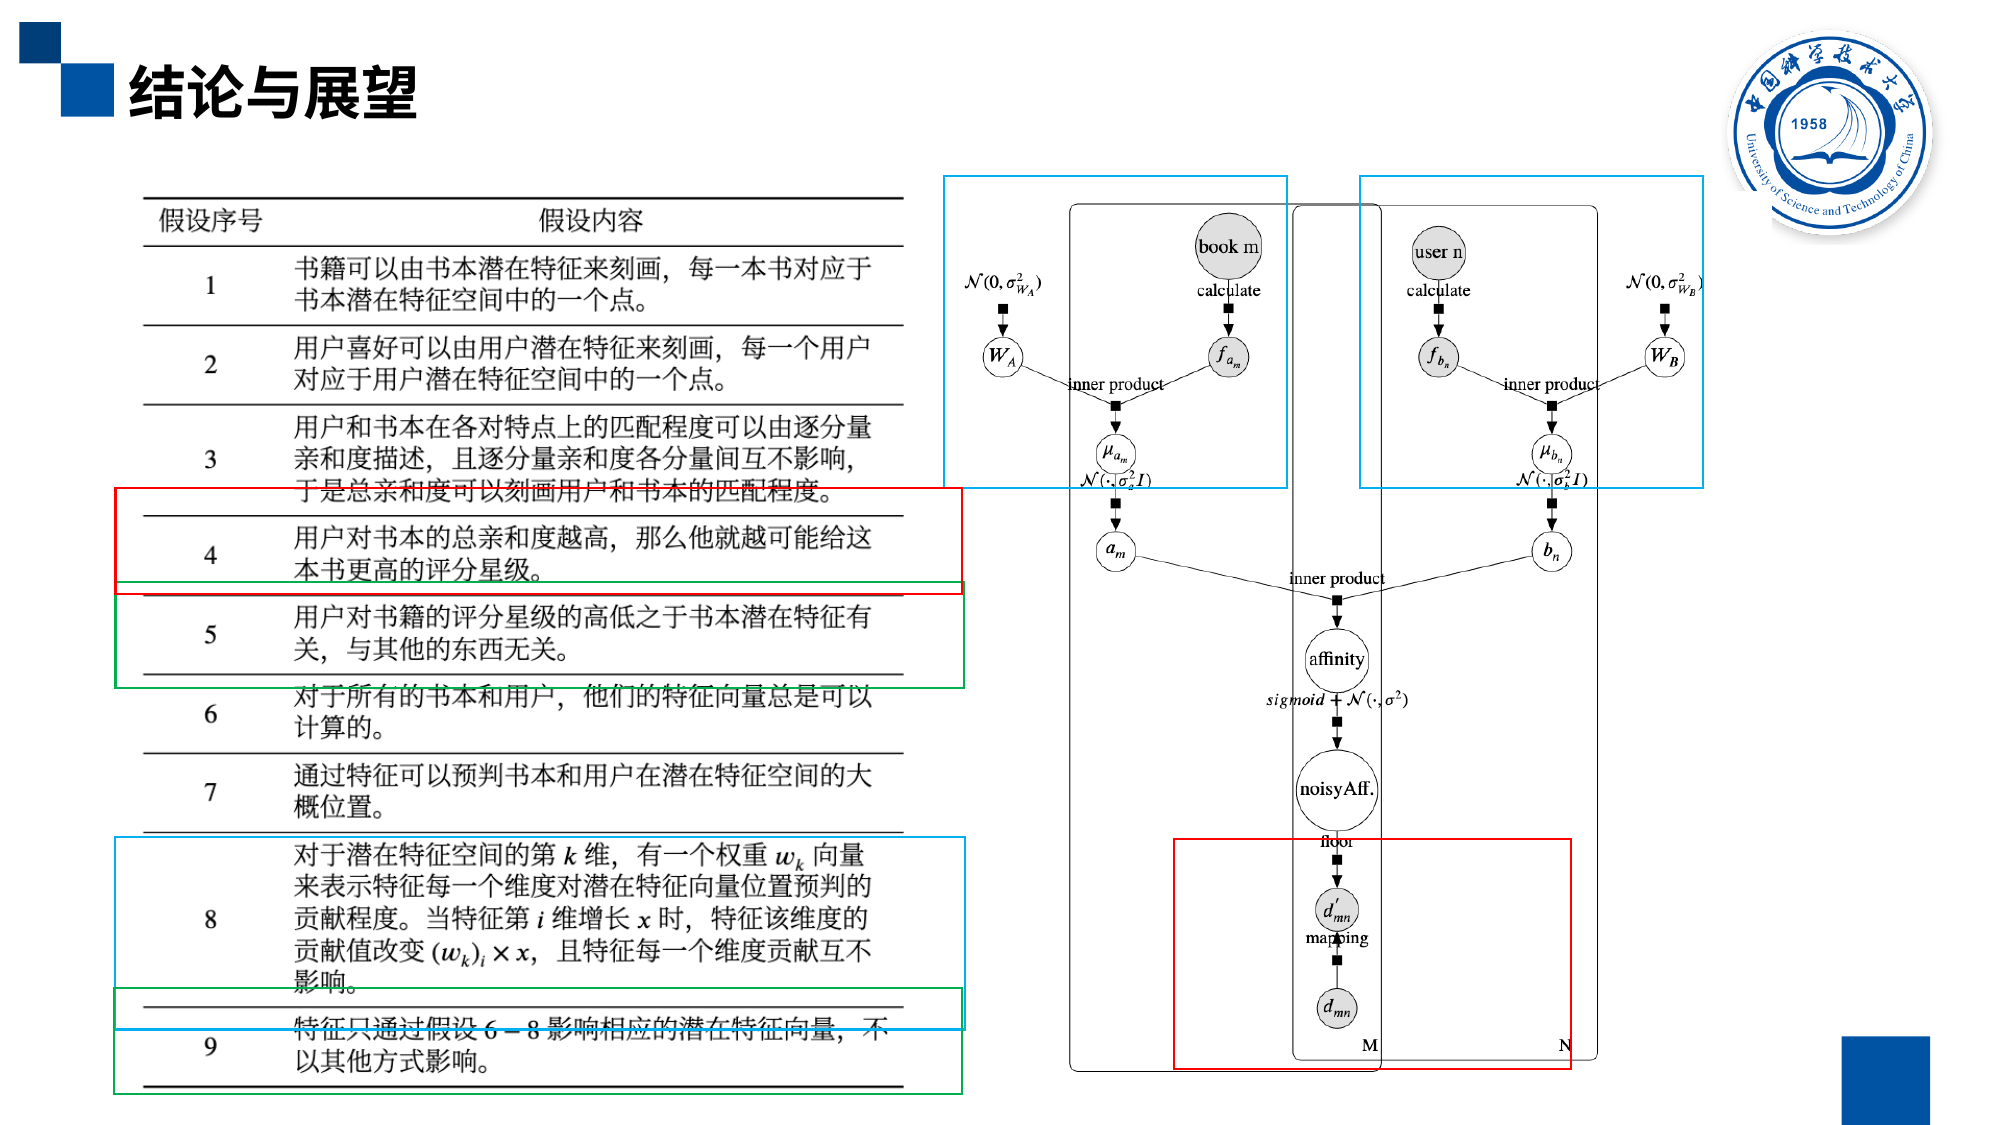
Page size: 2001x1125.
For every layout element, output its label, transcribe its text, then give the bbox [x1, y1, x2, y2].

text_box [114, 487, 124, 595]
text_box 结论与展望 [113, 49, 1720, 134]
text_box [1008, 175, 1288, 191]
picture [124, 19, 1950, 1095]
text_box [1359, 175, 1704, 191]
text_box [114, 595, 124, 689]
text_box [114, 836, 124, 987]
picture [124, 839, 963, 1027]
slide_number [1771, 1050, 2000, 1111]
picture [1362, 191, 1701, 486]
text_box [113, 987, 124, 1095]
